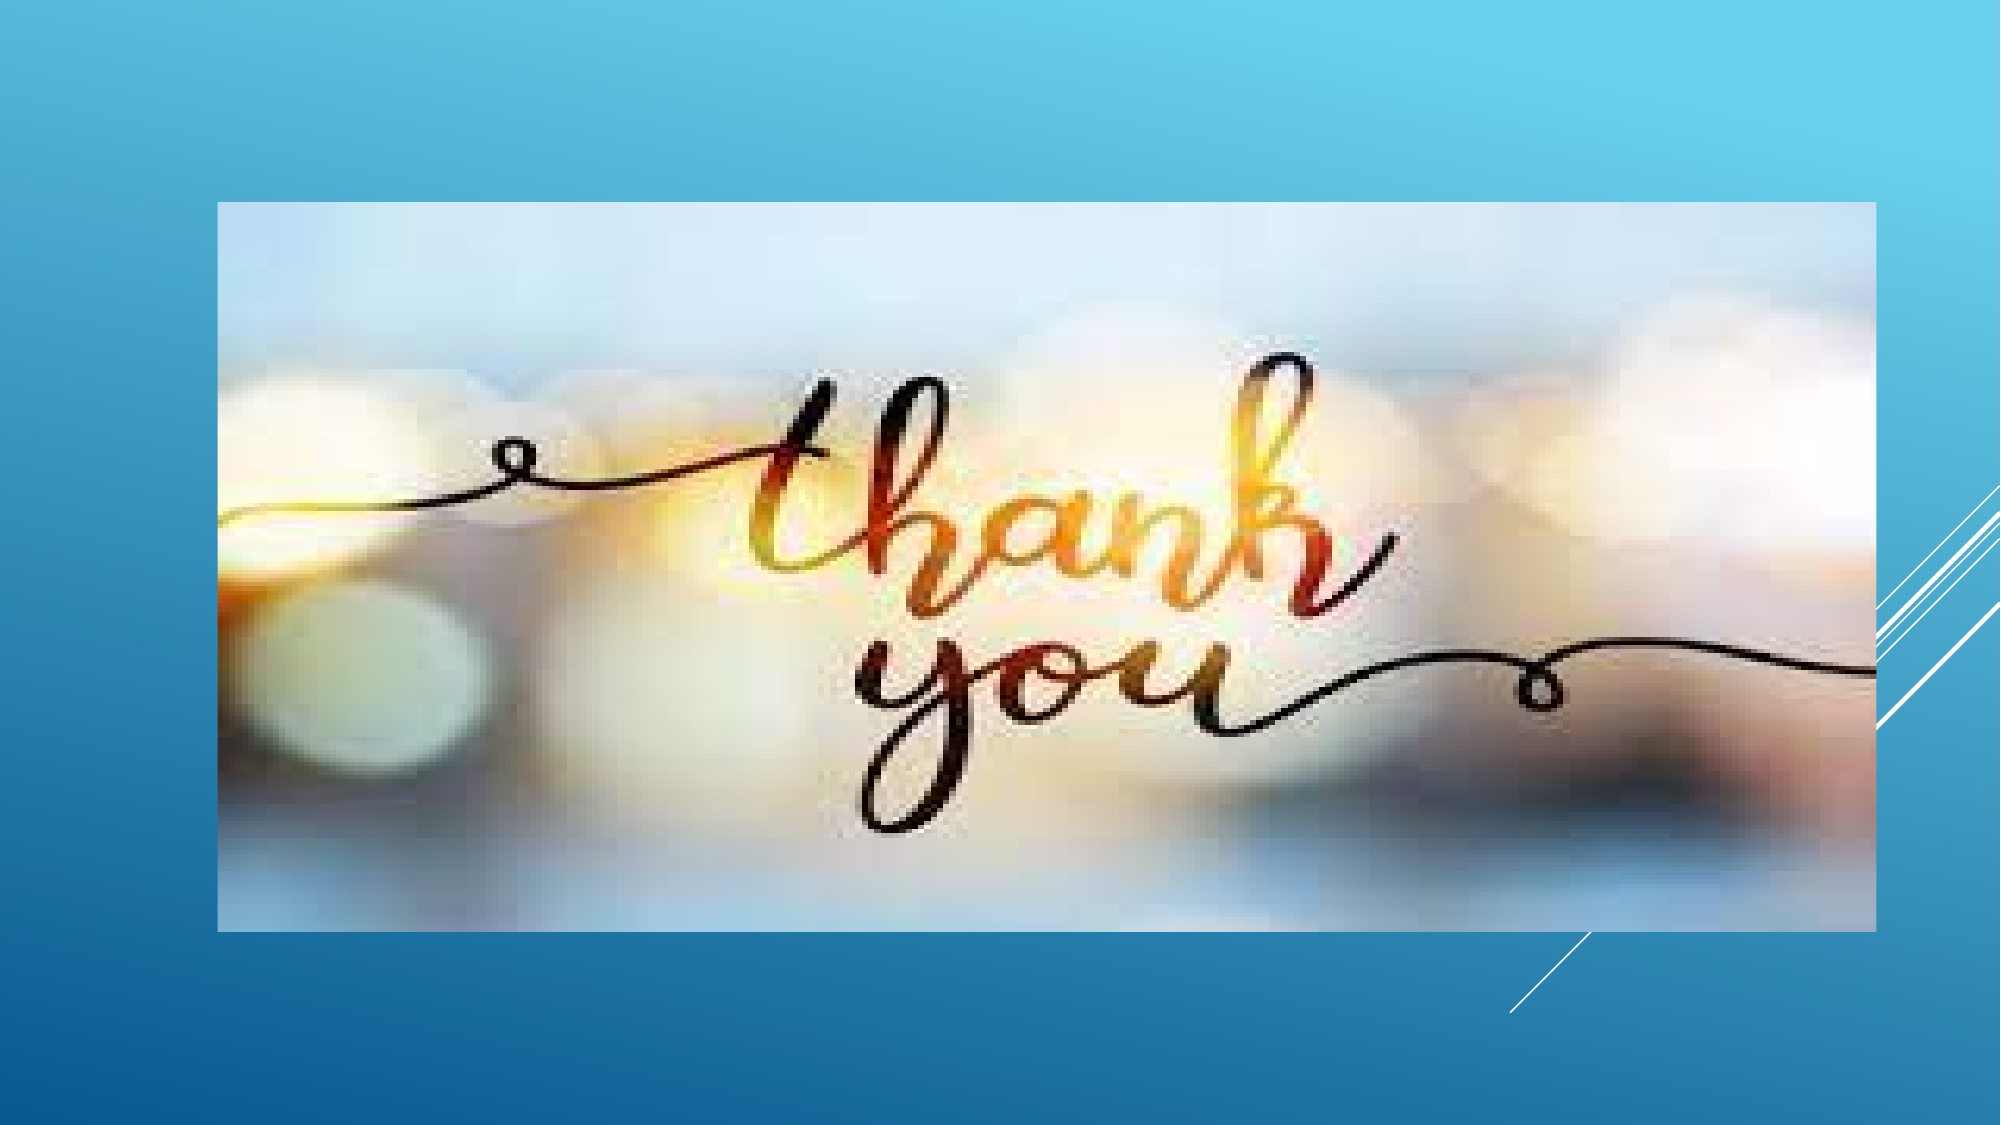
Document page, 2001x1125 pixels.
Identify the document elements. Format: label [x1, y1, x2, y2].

picture [217, 202, 1877, 933]
